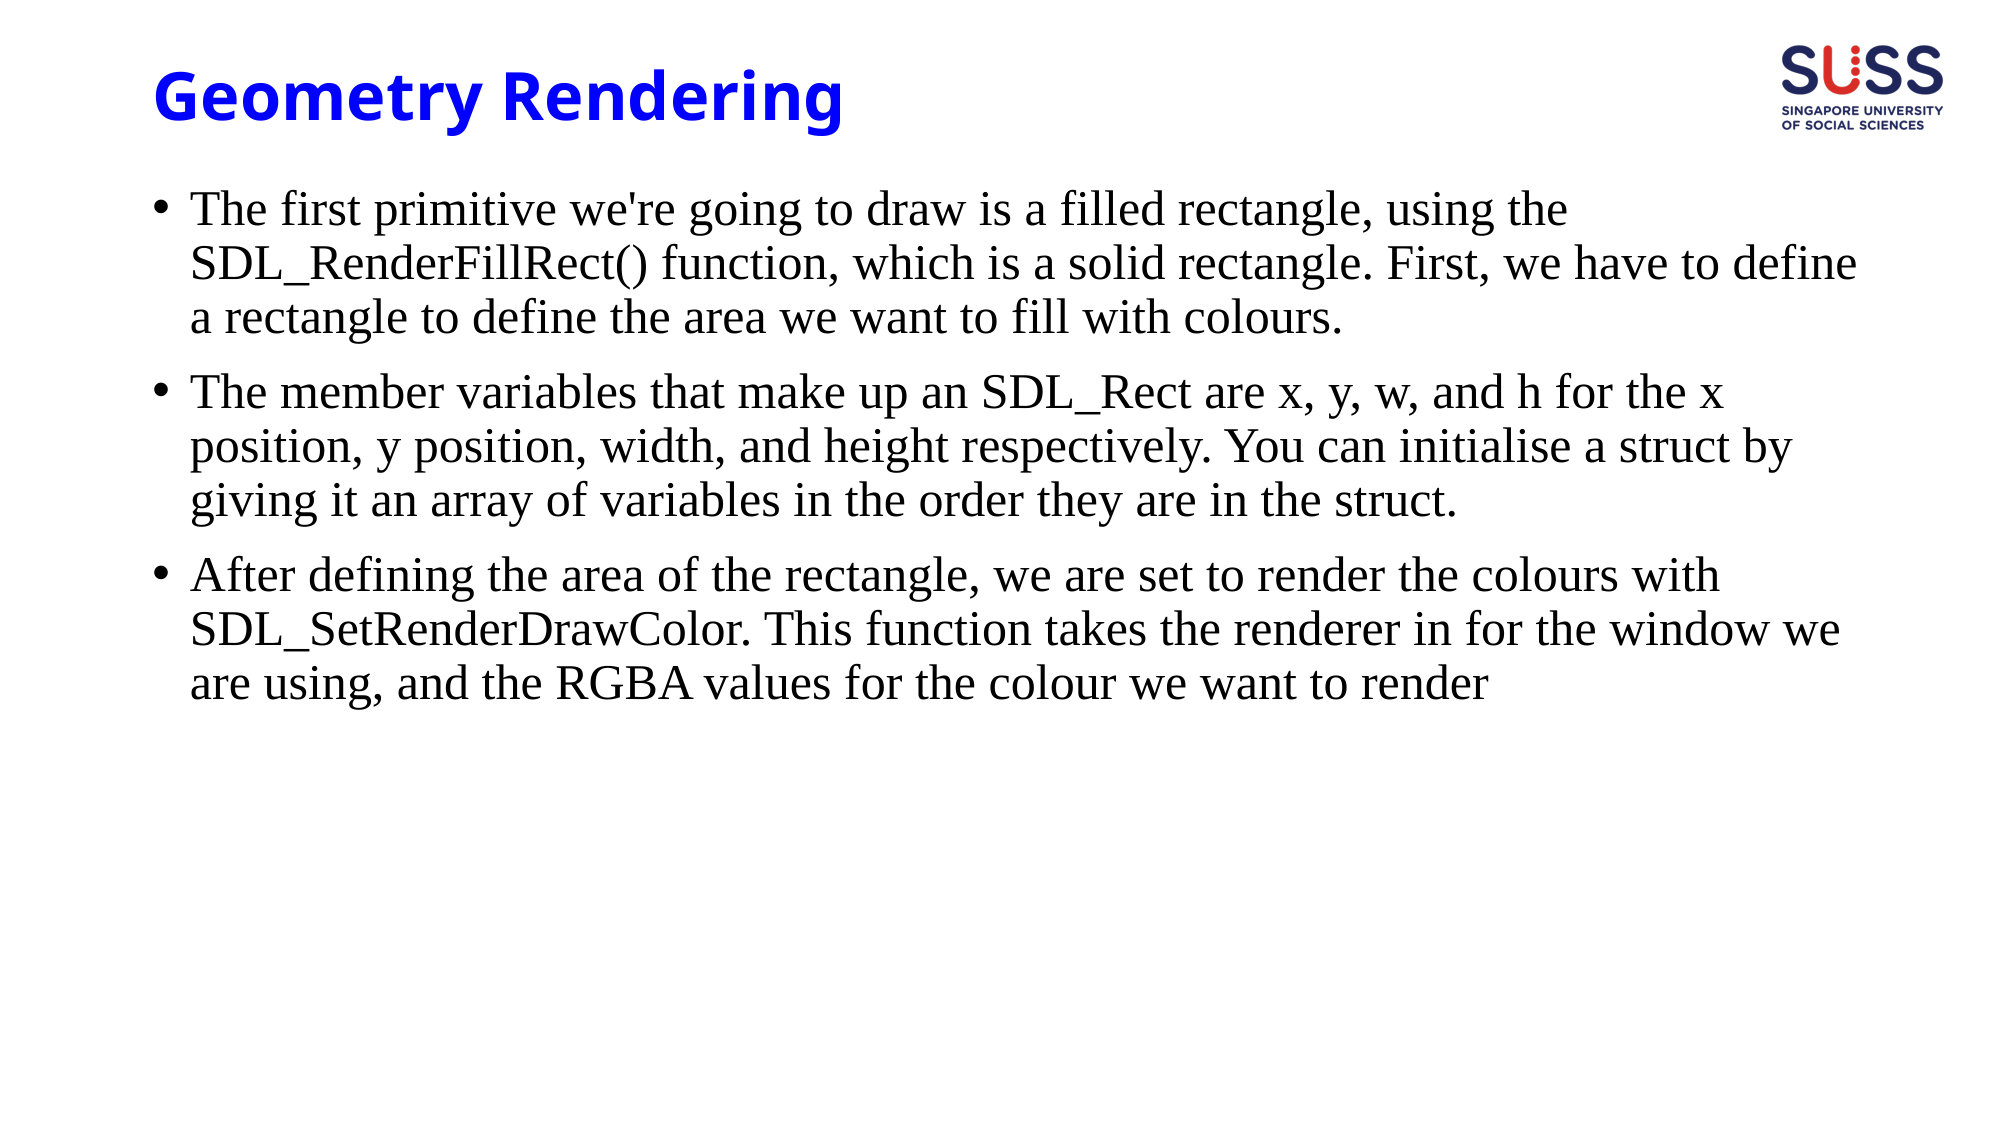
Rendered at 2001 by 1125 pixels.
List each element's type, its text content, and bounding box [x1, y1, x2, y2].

title Geometry Rendering [137, 23, 1863, 174]
list The first primitive we're going to draw is a filled rectangle, using the SDL_RenderFillRect() function, which is a solid rectangle. First, we have to define a rectangle to define the area we want to fill with colours. The member variables that make up an SDL_Rect are x, y, w, and h for the x position, y position, width, and height respectively. You can initialise a struct by giving it an array of variables in the order they are in the struct. After defining the area of the rectangle, we are set to render the colours with SDL_SetRenderDrawColor. This function takes the renderer in for the window we are using, and the RGBA values for the colour we want to render [137, 174, 1888, 1092]
picture [1764, 32, 1960, 143]
